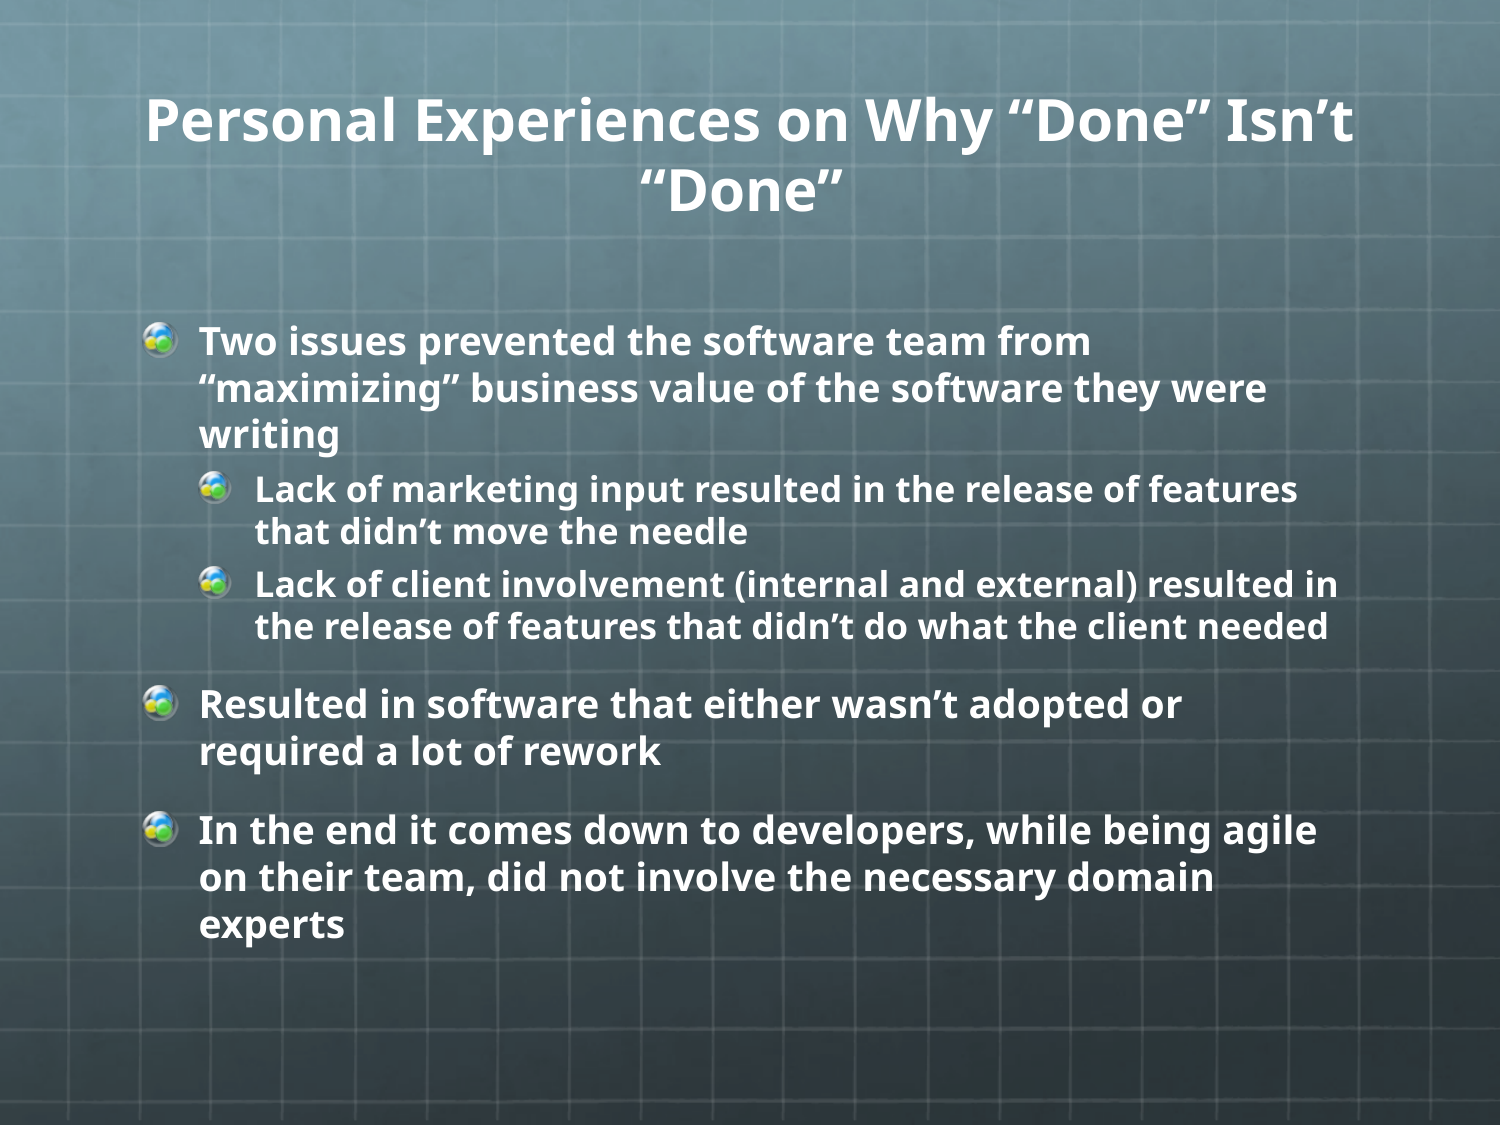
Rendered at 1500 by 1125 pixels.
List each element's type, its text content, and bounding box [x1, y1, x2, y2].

picture [0, 0, 1500, 1125]
list Two issues prevented the software team from “maximizing” business value of the software they were writing Lack of marketing input resulted in the release of features that didn’t move the needle Lack of client involvement (internal and external) resulted in the release of features that didn’t do what the client needed Resulted in software that either wasn’t adopted or required a lot of rework In the end it comes down to developers, while being agile on their team, did not involve the necessary domain experts [127, 308, 1372, 958]
title Personal Experiences on Why “Done” Isn’t “Done” [127, 17, 1372, 289]
